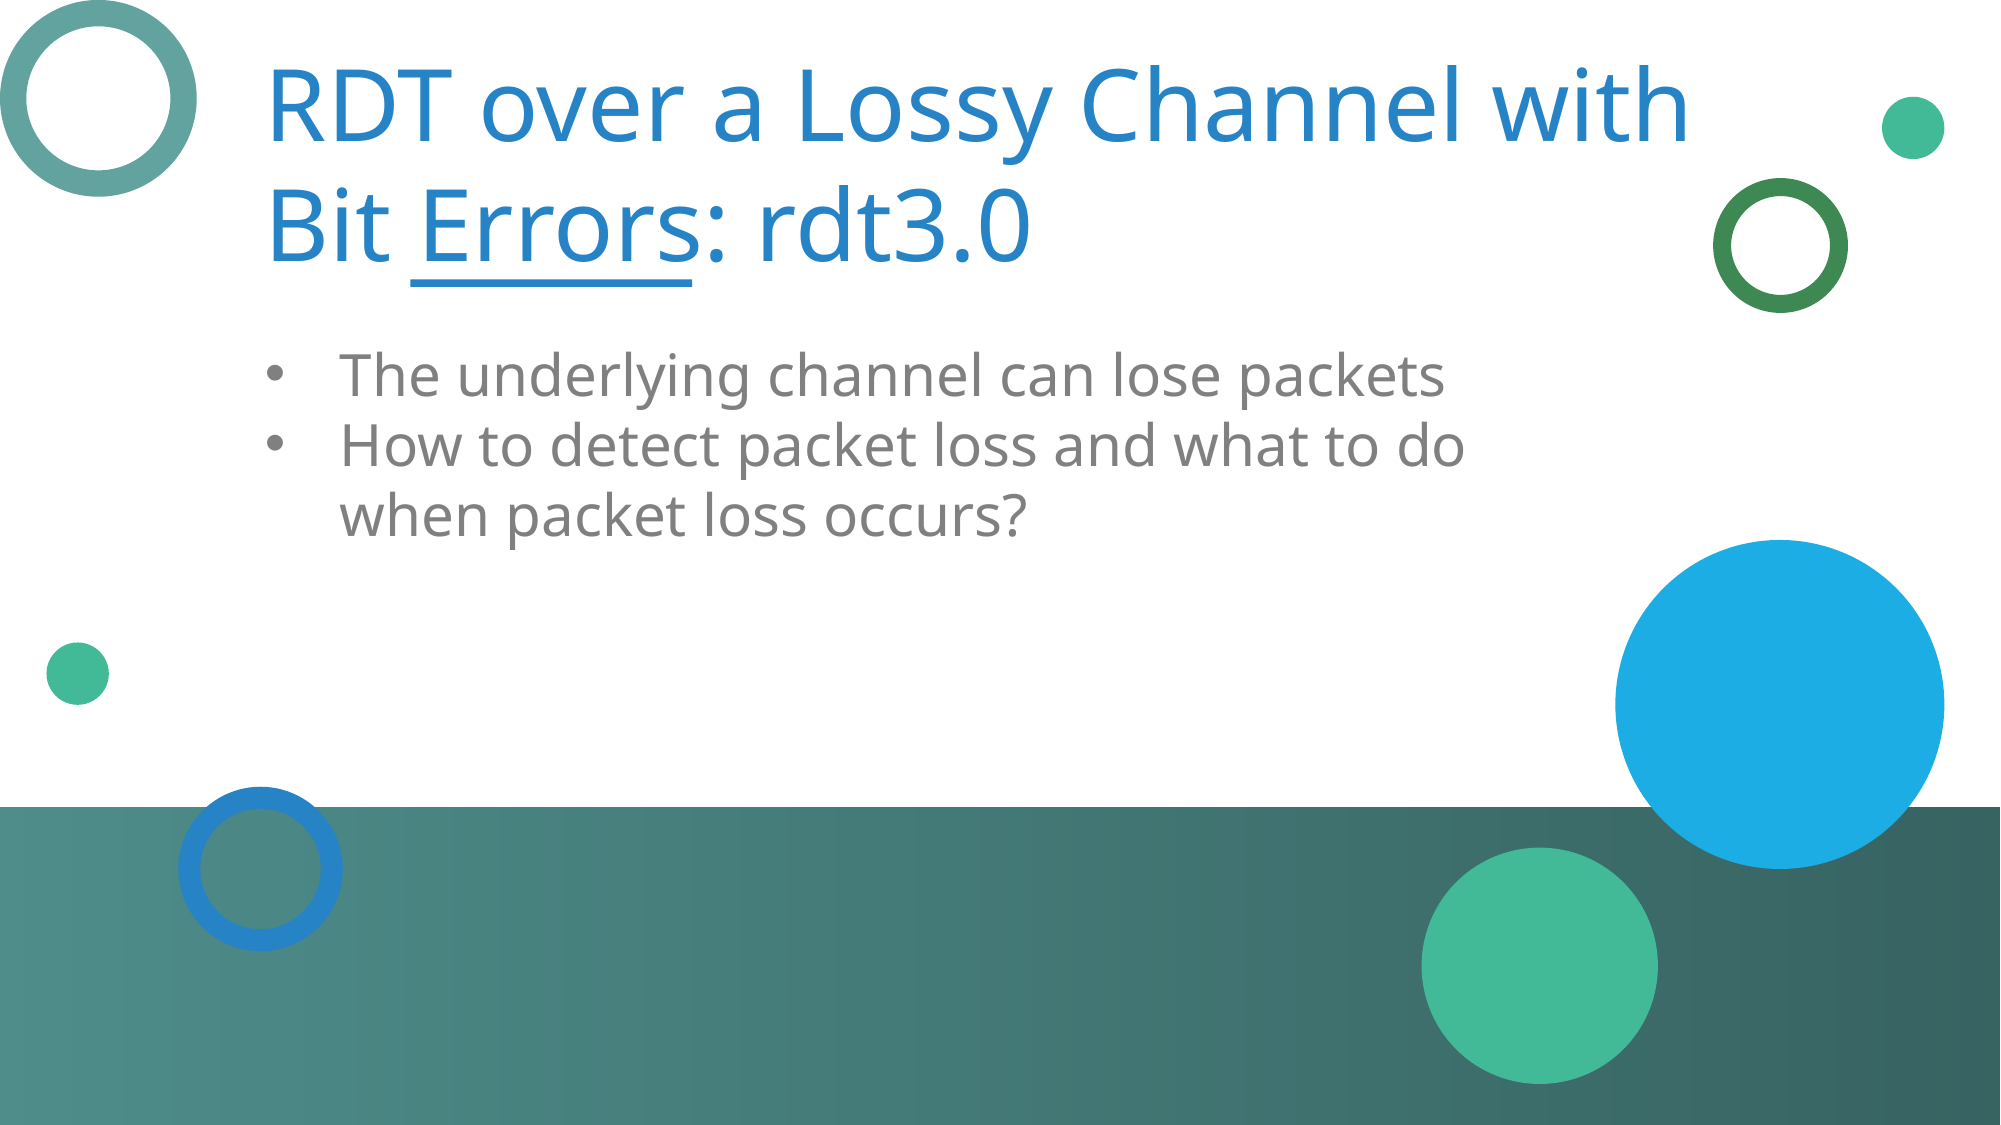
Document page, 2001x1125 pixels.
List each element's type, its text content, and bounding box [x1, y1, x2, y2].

text_box [1880, 95, 1946, 161]
text_box [45, 641, 111, 707]
text_box [0, 0, 199, 199]
text_box [1420, 846, 1660, 1086]
text_box [409, 278, 693, 288]
text_box [1711, 176, 1850, 315]
text_box RDT over a Lossy Channel with Bit Errors: rdt3.0 [250, 34, 1714, 289]
text_box [176, 785, 345, 953]
text_box The underlying channel can lose packets How to detect packet loss and what to do when packet loss occurs? [250, 330, 1602, 556]
text_box [1614, 538, 1946, 871]
text_box [0, 806, 2000, 1125]
